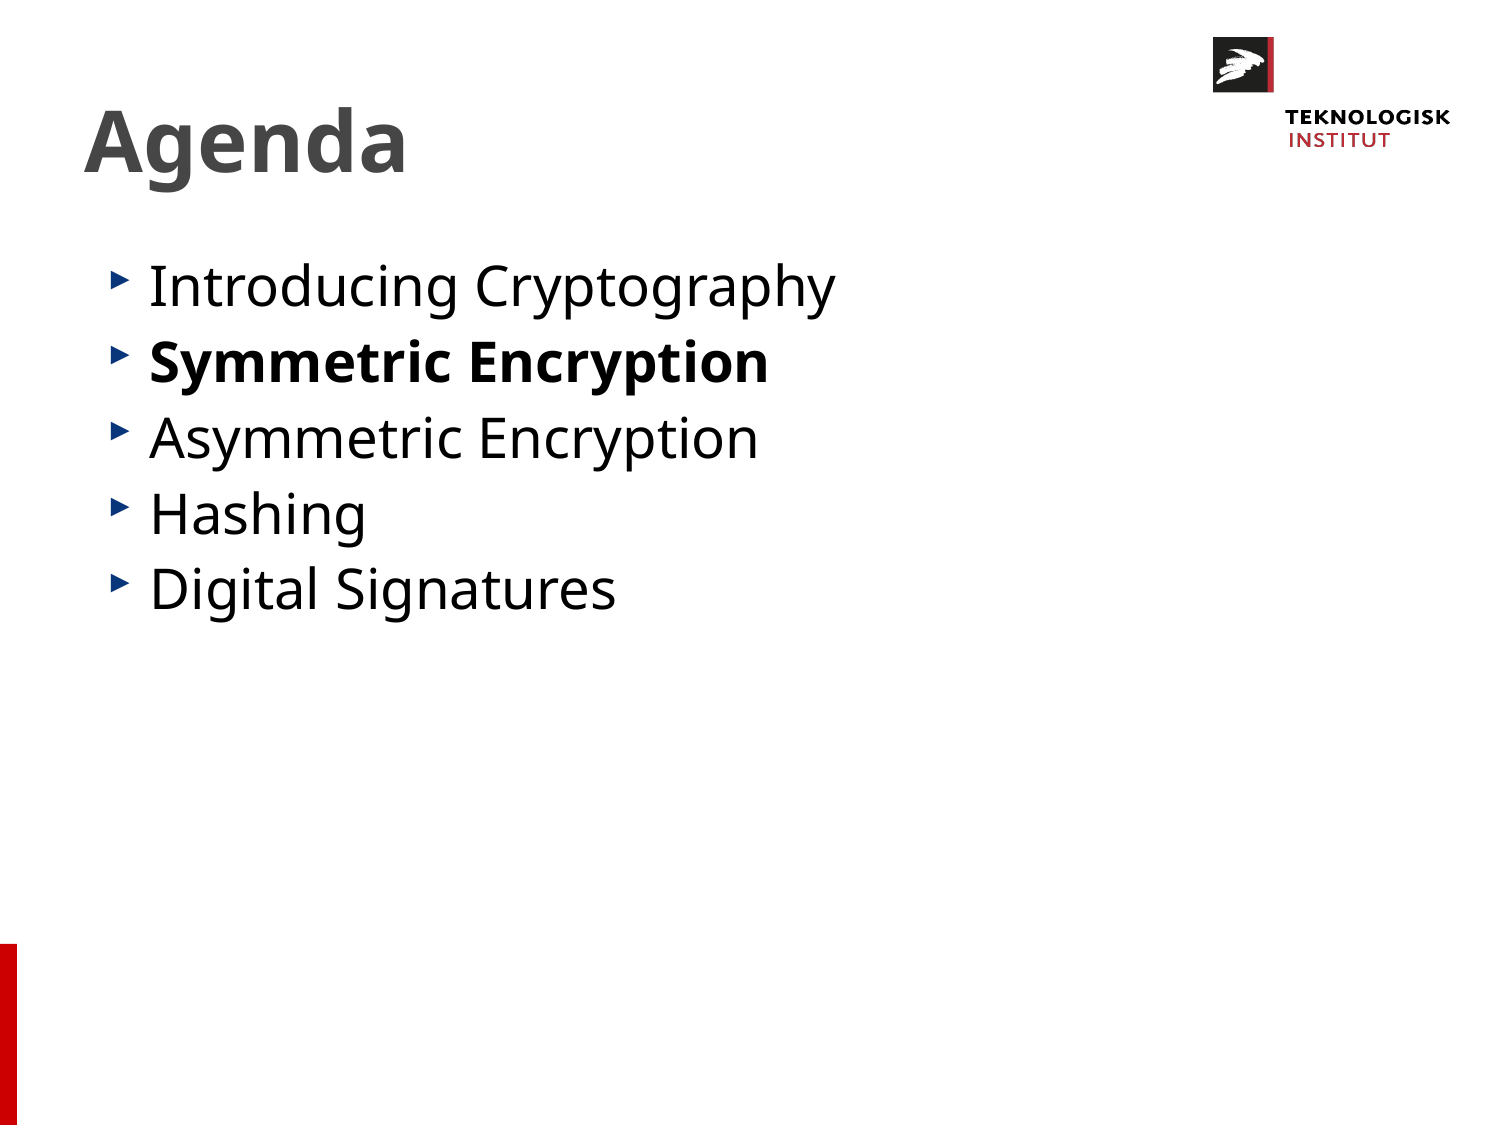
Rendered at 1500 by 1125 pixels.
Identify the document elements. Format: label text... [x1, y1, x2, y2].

list Introducing Cryptography Symmetric Encryption Asymmetric Encryption Hashing Digital Signatures [75, 243, 1424, 986]
title Agenda [70, 45, 1425, 233]
picture [1213, 37, 1450, 147]
